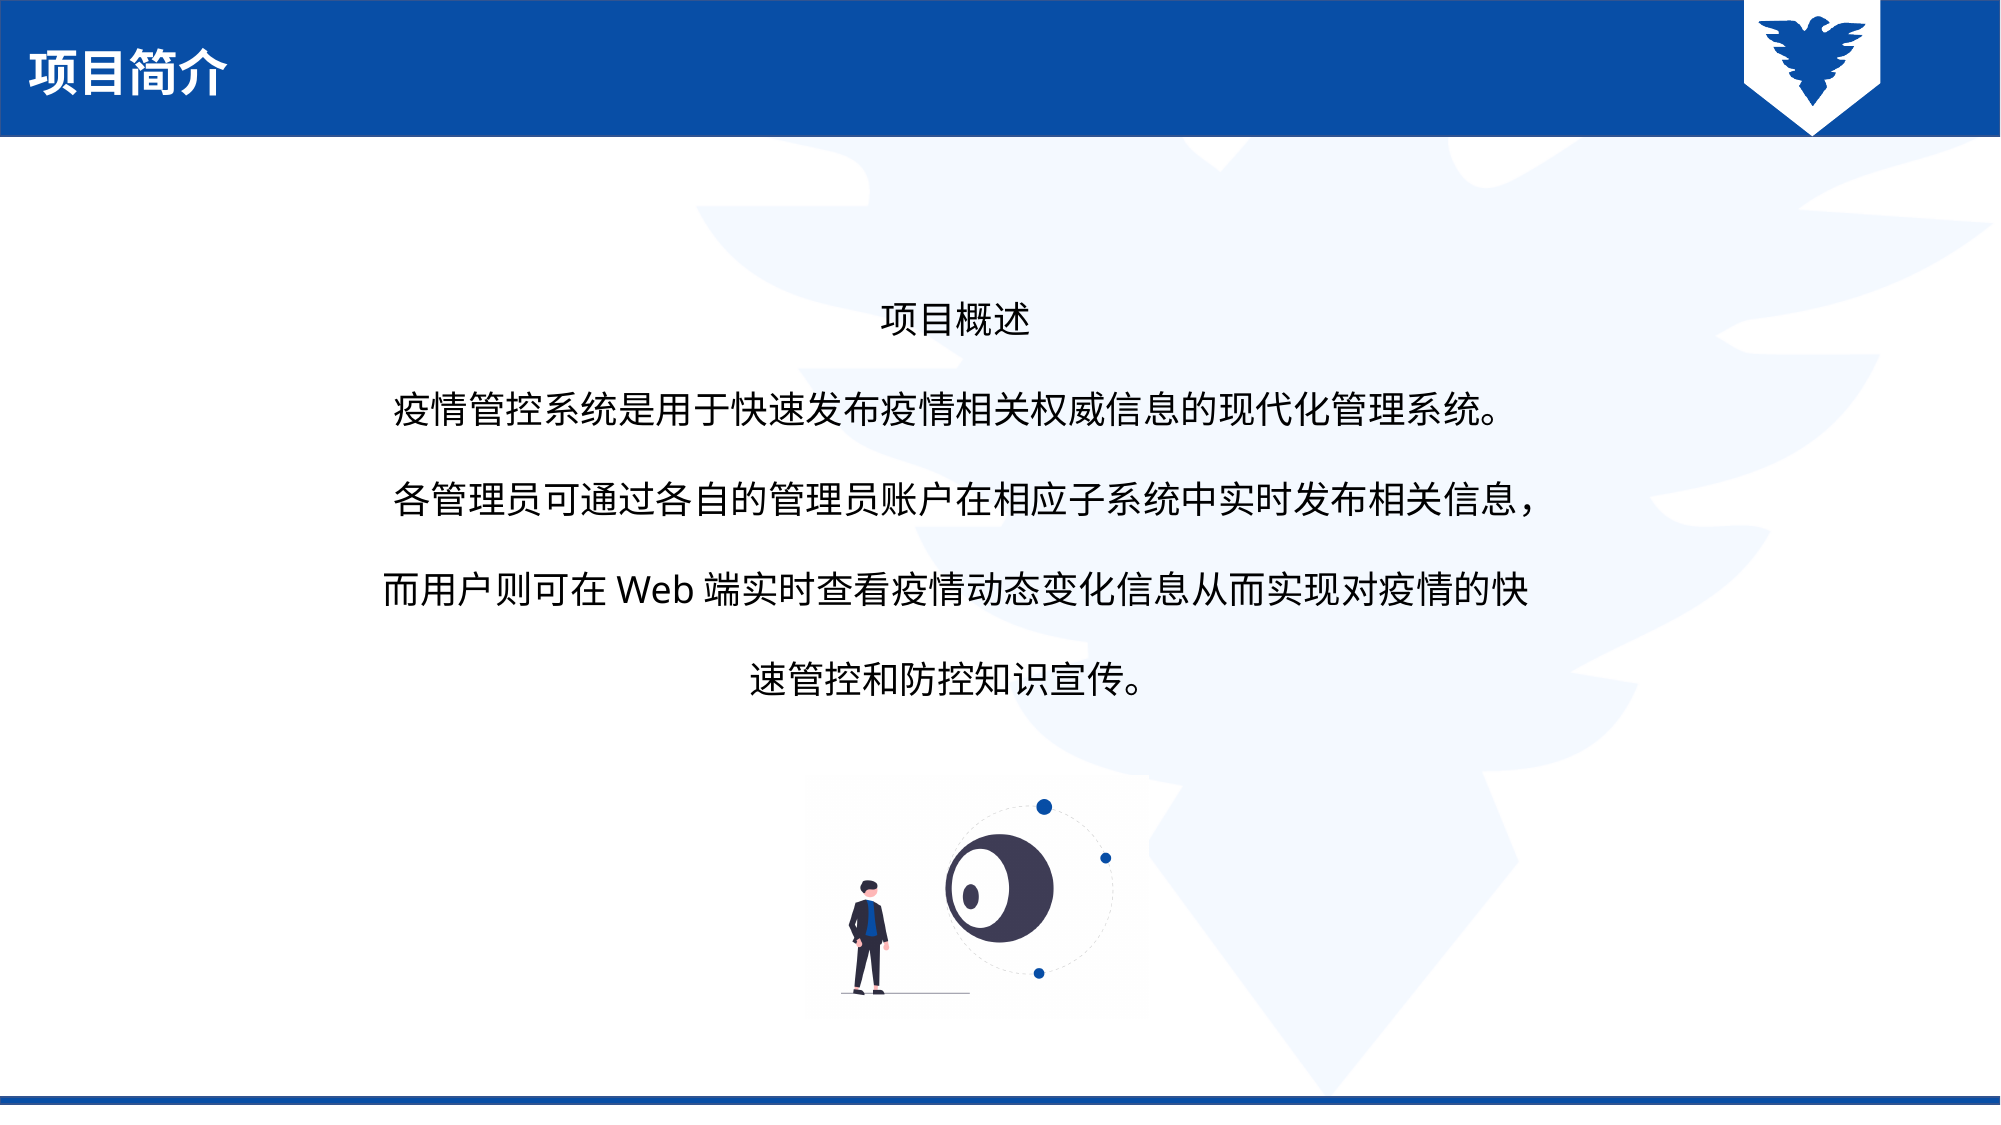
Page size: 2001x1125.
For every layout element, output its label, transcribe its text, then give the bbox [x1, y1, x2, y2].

picture [603, 137, 2001, 1096]
text_box 项目概述 疫情管控系统是用于快速发布疫情相关权威信息的现代化管理系统。各管理员可通过各自的管理员账户在相应子系统中实时发布相关信息，而用户则可在Web端实时查看疫情动态变化信息从而实现对疫情的快速管控和防控知识宣传。 [366, 244, 1546, 777]
picture [1758, 16, 1866, 106]
text_box 项目简介 [13, 34, 1599, 109]
